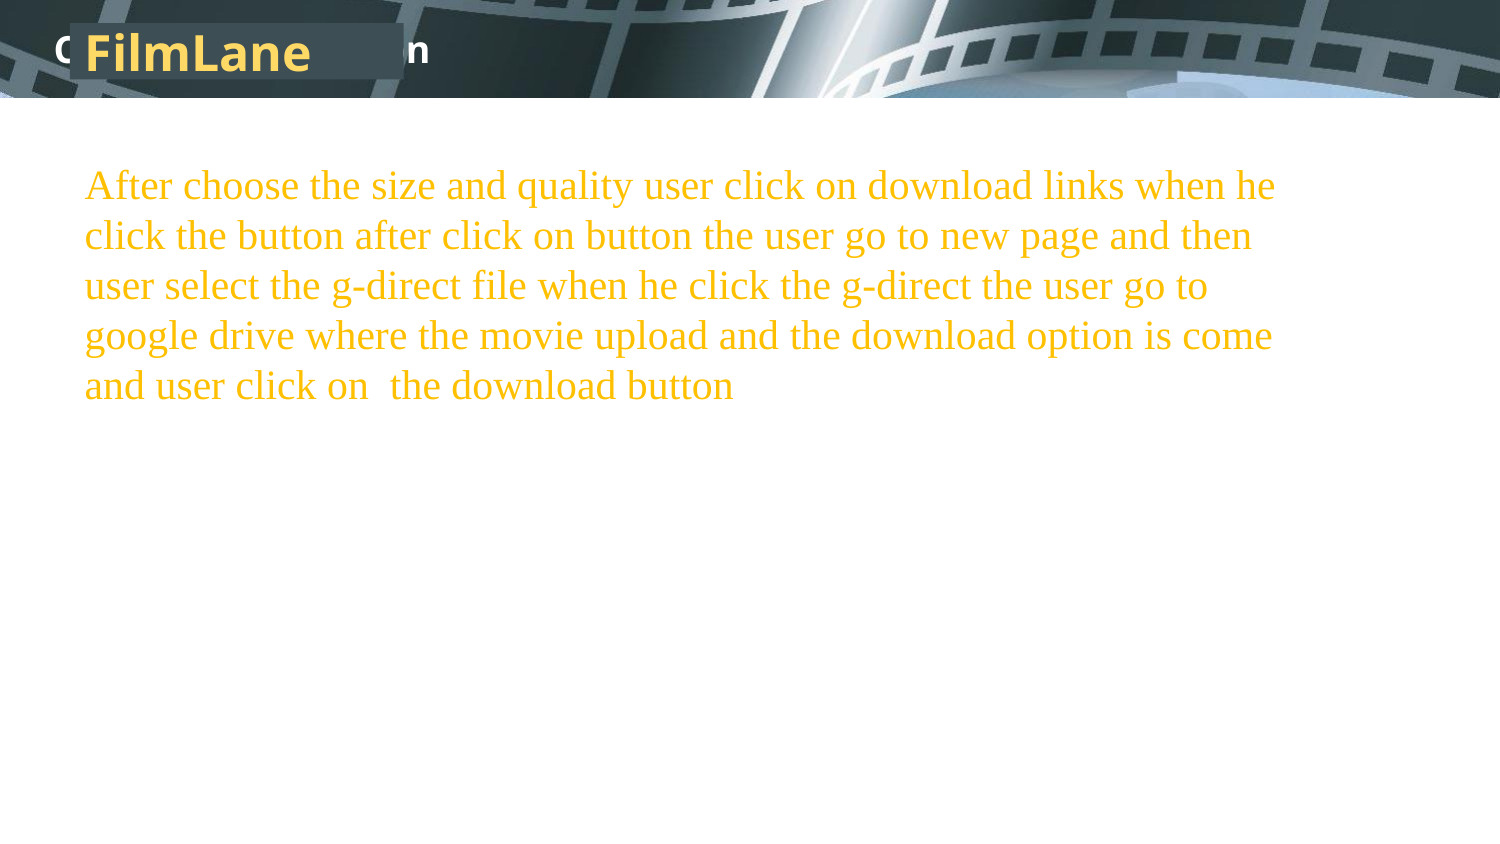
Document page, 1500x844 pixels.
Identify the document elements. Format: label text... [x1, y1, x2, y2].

text_box FilmLane [69, 22, 405, 80]
text_box After choose the size and quality user click on download links when he click the button after click on button the user go to new page and then user select the g-direct file when he click the g-direct the user go to google drive where the movie upload and the download option is come and user click on the download button [69, 150, 1332, 415]
picture [0, 0, 1500, 98]
